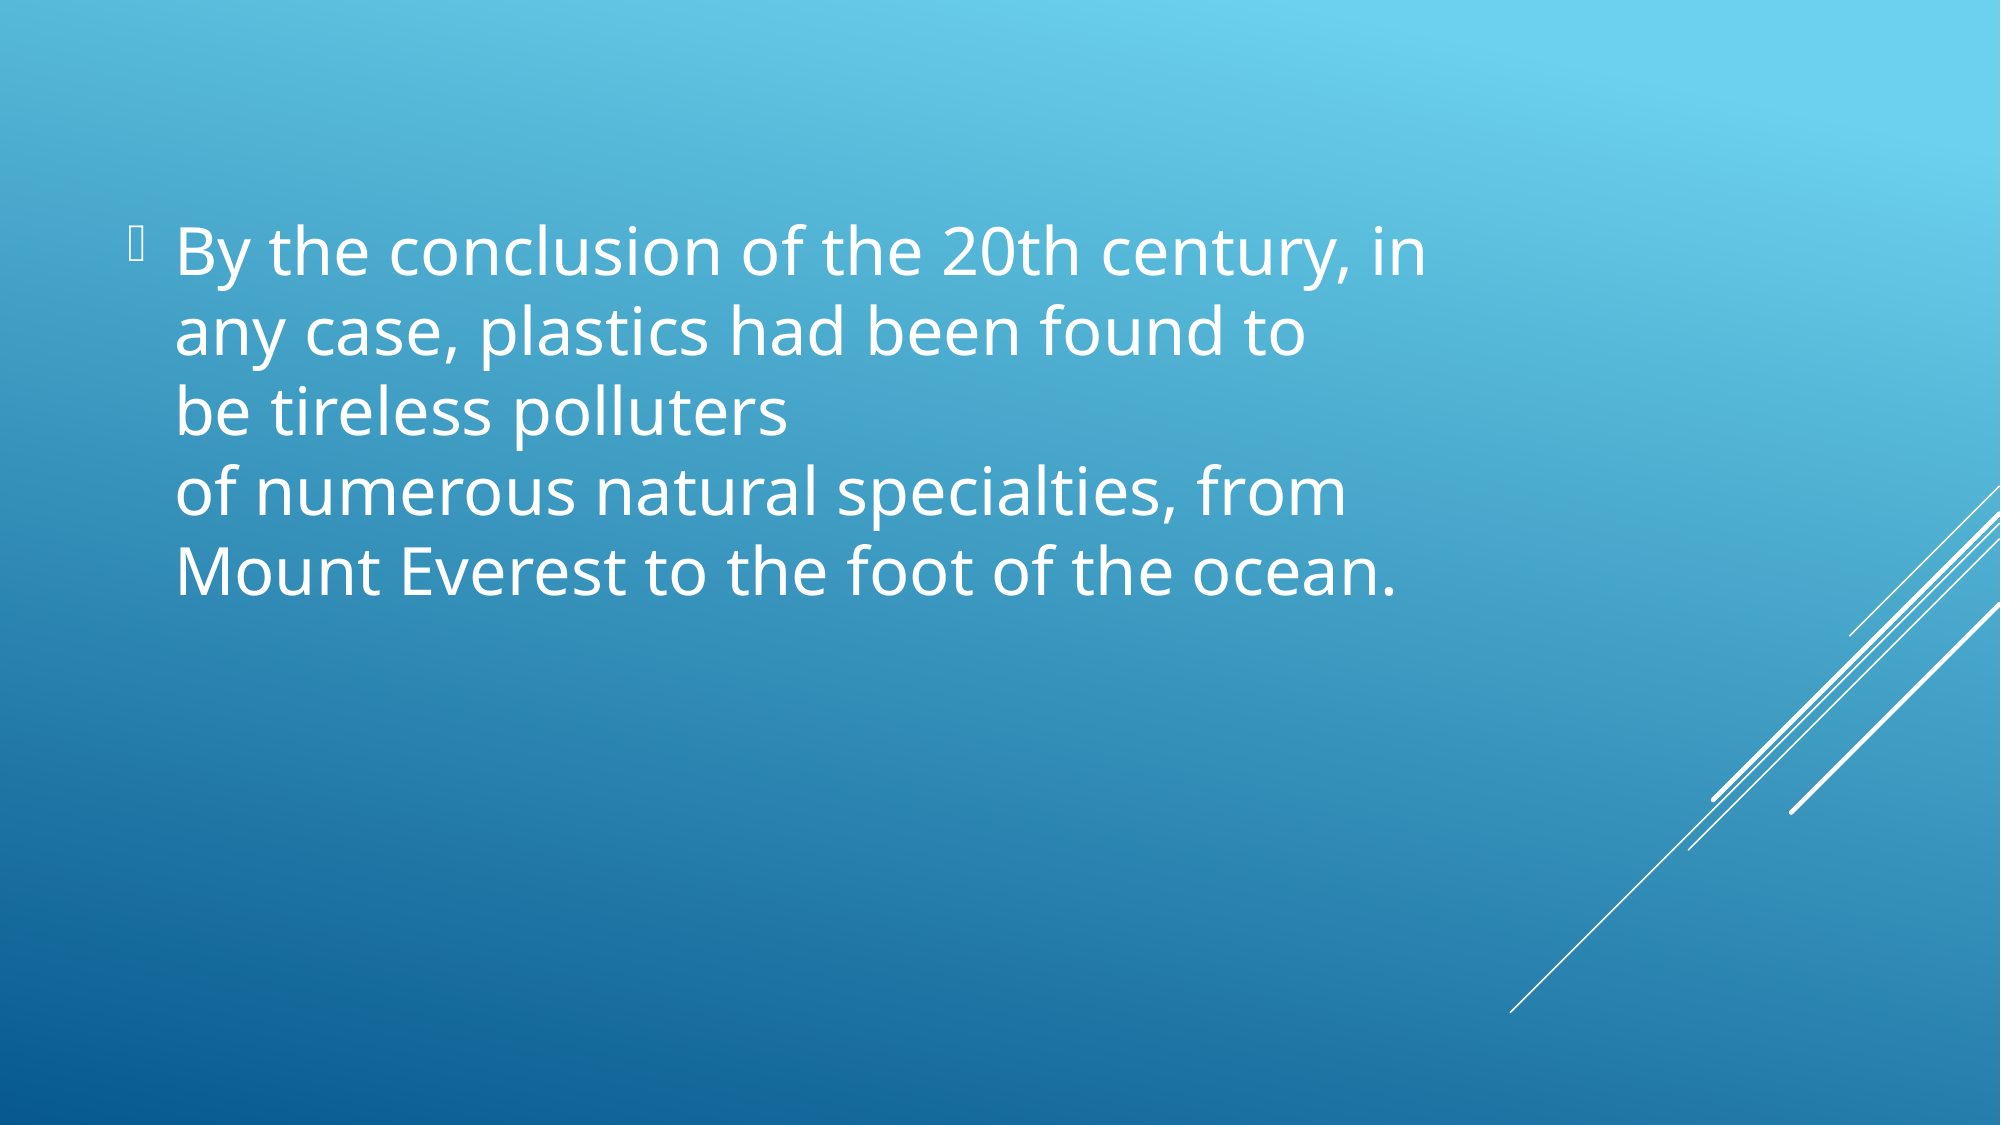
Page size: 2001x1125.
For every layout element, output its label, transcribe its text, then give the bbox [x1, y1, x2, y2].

list By the conclusion of the 20th century, in any case, plastics had been found to be tireless polluters of numerous natural specialties, from Mount Everest to the foot of the ocean. [112, 112, 1513, 706]
